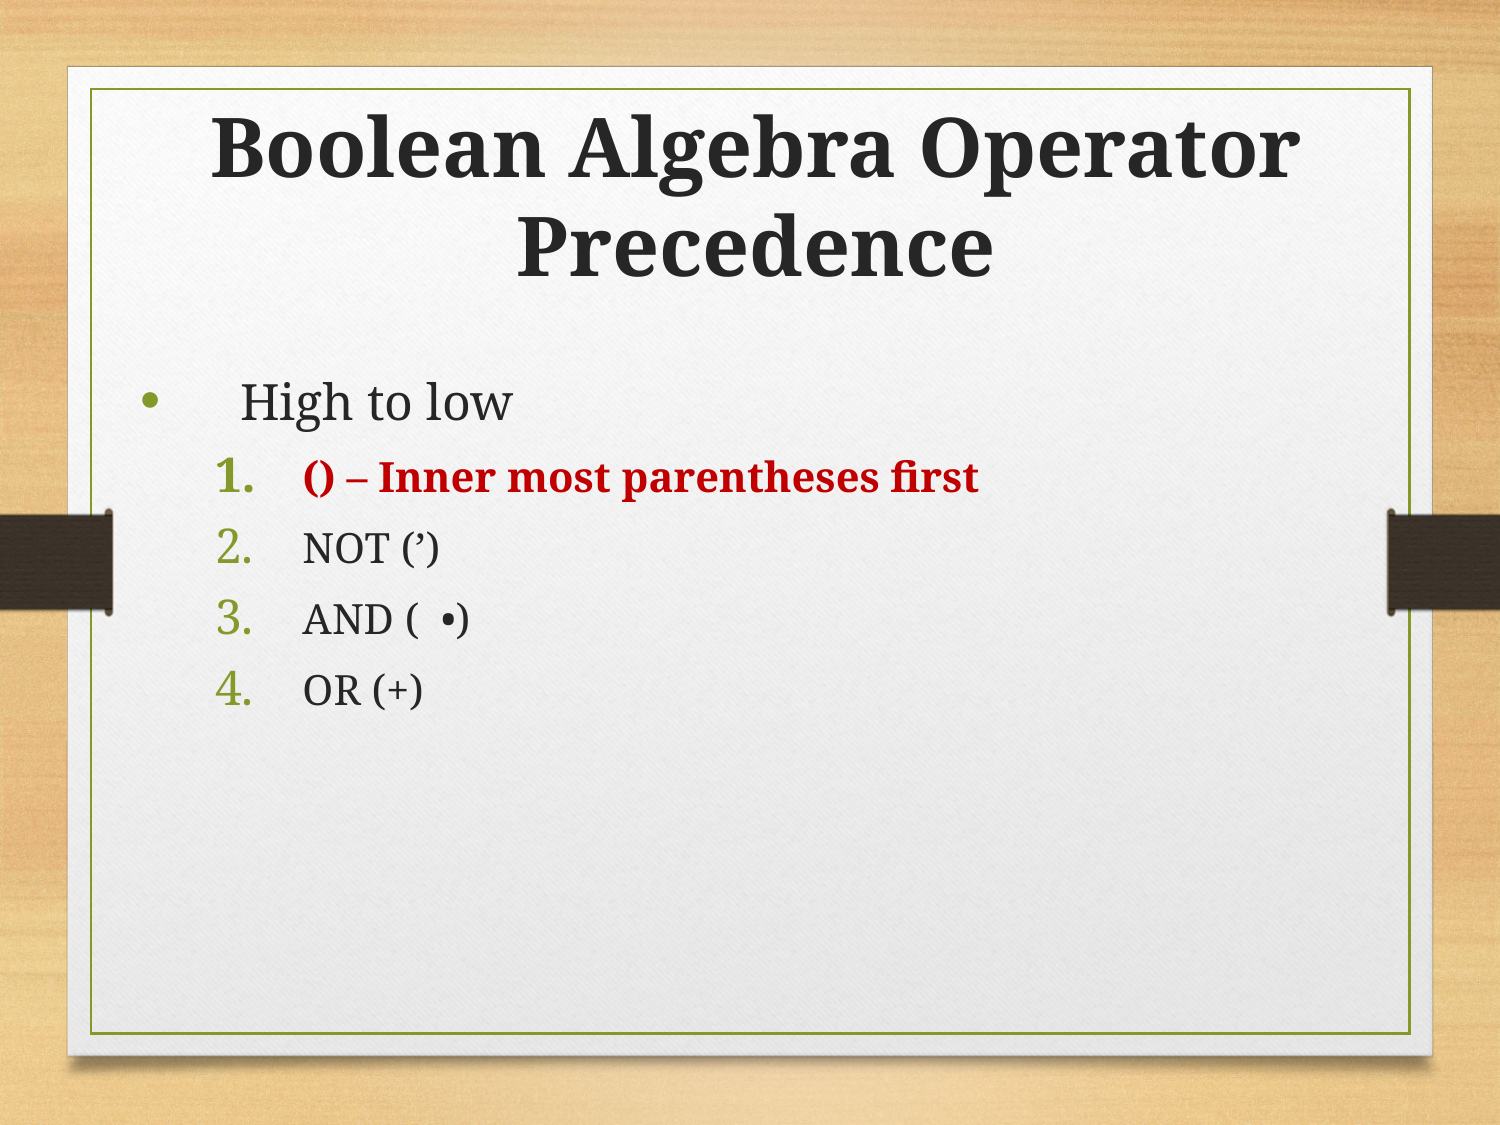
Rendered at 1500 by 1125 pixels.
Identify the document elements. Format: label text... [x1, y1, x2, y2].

picture [0, 0, 1500, 1125]
title Boolean Algebra Operator Precedence [99, 87, 1413, 302]
list High to low () – Inner most parentheses first NOT (’) AND ( •) OR (+) [125, 362, 1241, 928]
